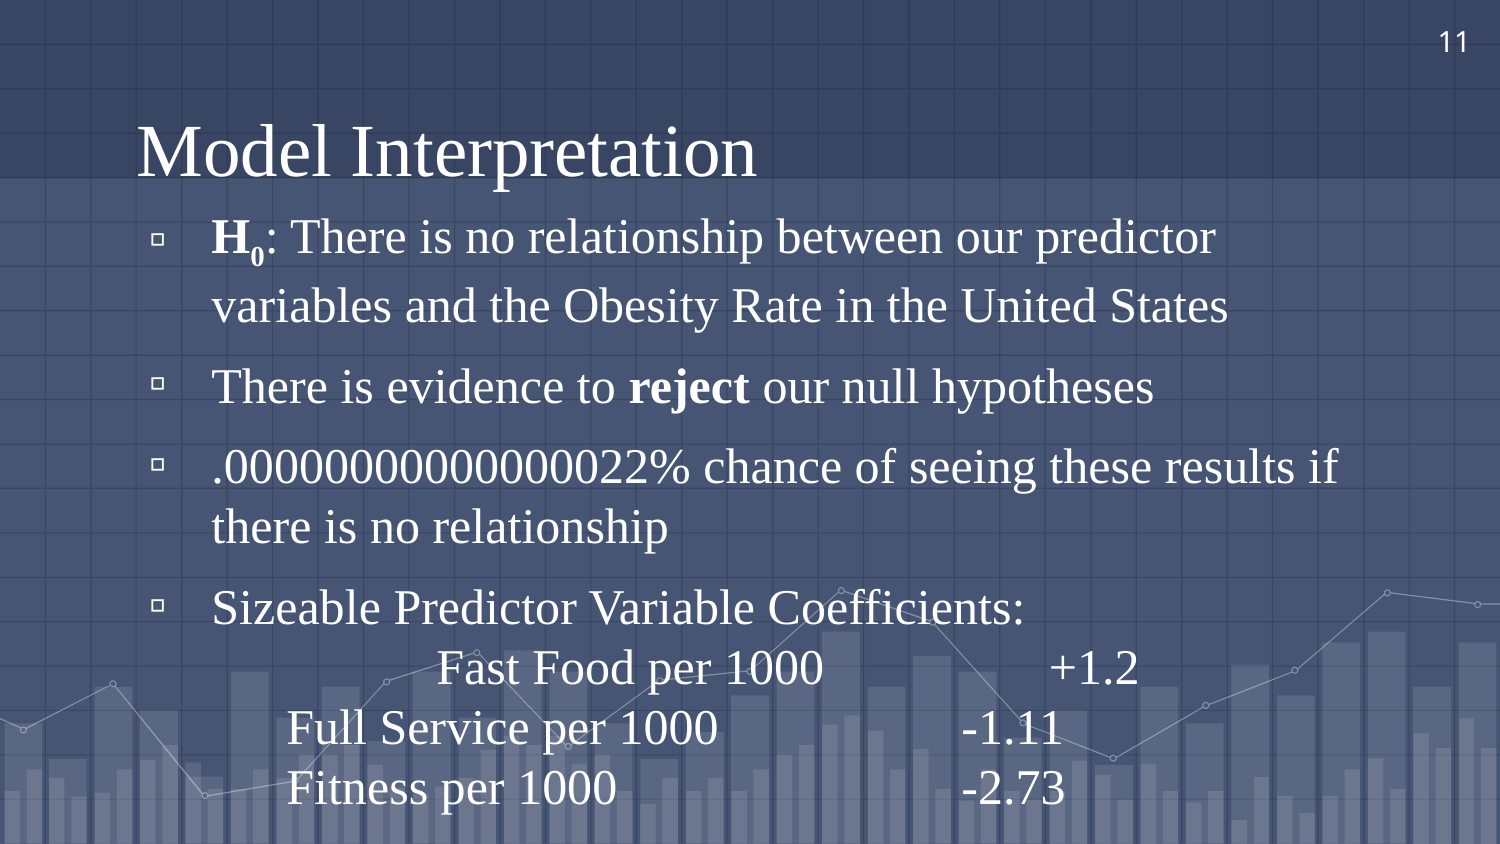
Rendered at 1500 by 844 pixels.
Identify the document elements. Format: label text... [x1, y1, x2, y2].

slide_number ‹#› [1408, 0, 1500, 88]
title Model Interpretation [121, 65, 1383, 189]
list H0: There is no relationship between our predictor variables and the Obesity Rate in the United States There is evidence to reject our null hypotheses .00000000000000022% chance of seeing these results if there is no relationship Sizeable Predictor Variable Coefficients: Fast Food per 1000 +1.2 Full Service per 1000 -1.11 Fitness per 1000 -2.73 [121, 189, 1383, 698]
